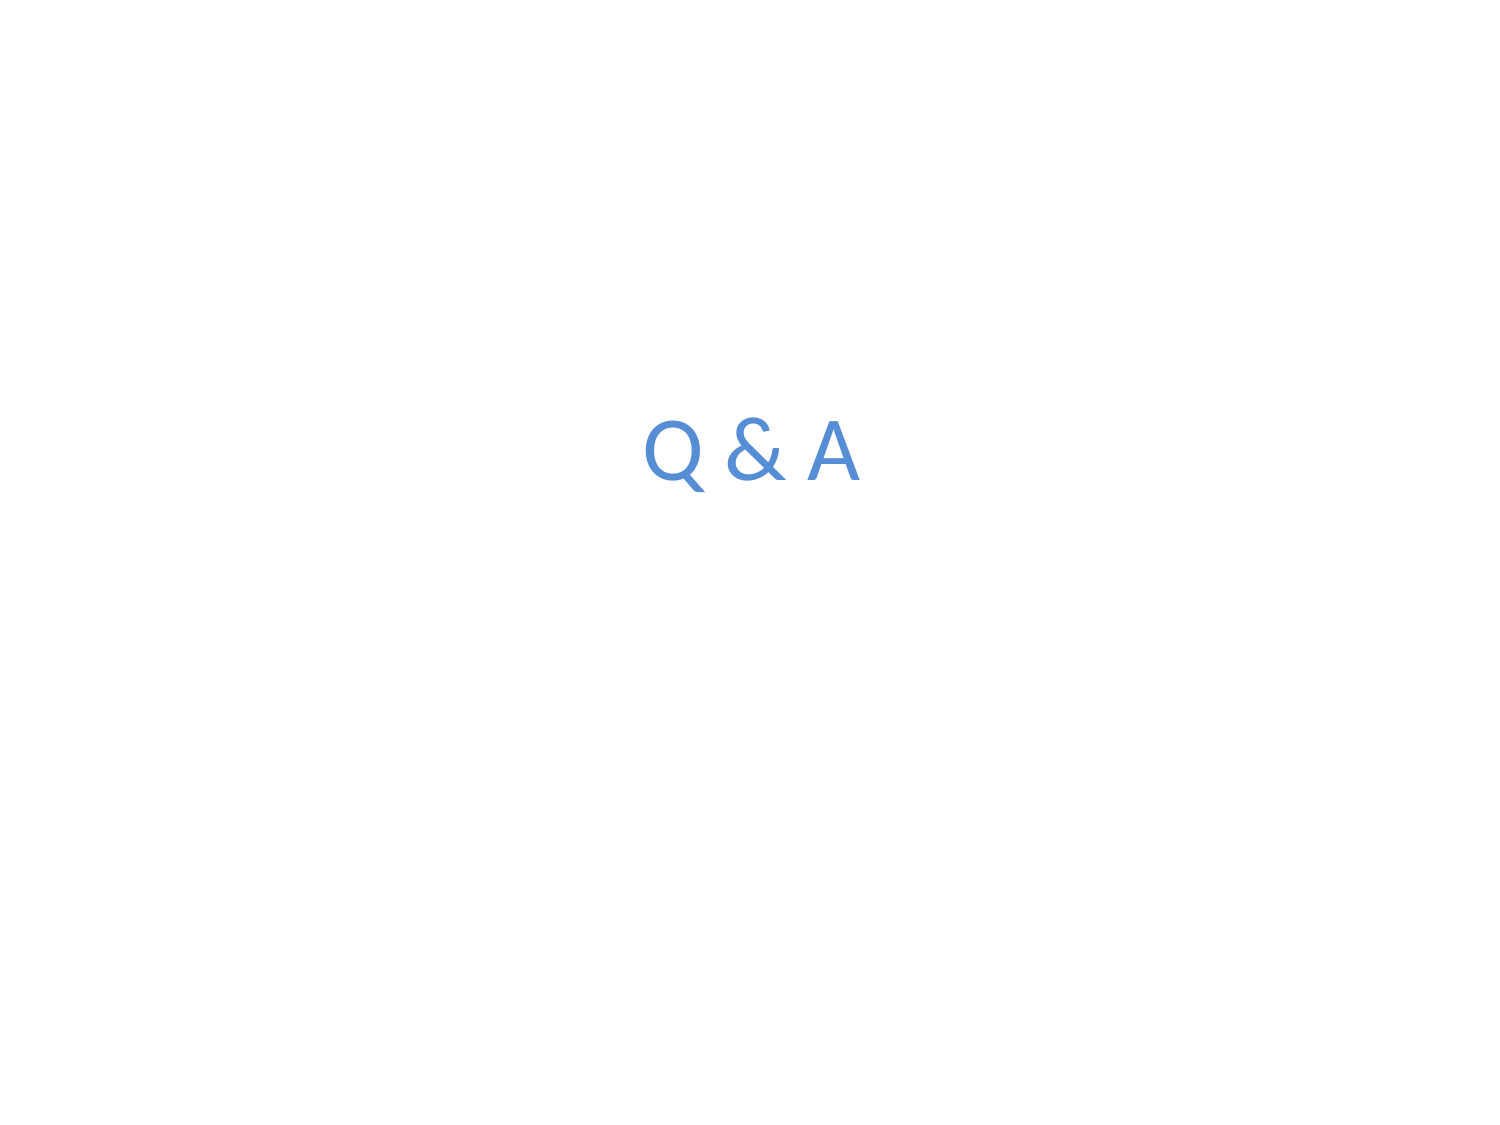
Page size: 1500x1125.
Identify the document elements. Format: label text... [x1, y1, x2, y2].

title Q & A [76, 349, 1427, 538]
